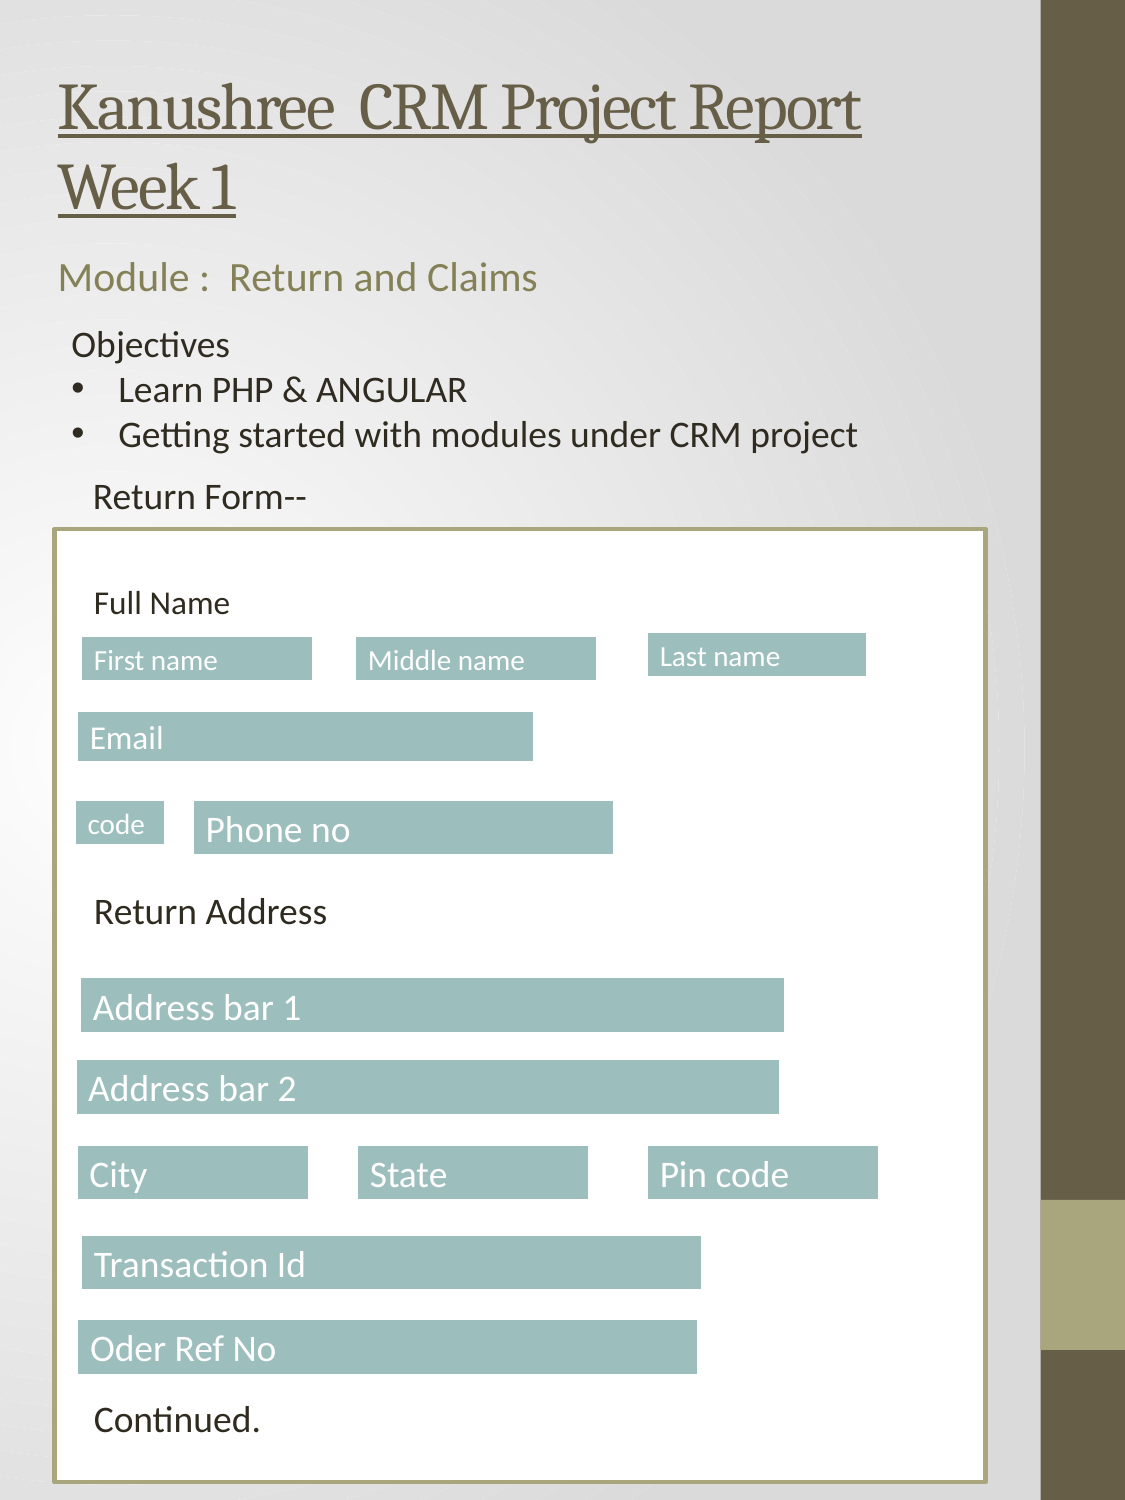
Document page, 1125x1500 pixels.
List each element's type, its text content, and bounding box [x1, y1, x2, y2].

text_box Phone no [188, 795, 619, 861]
text_box [52, 527, 988, 1484]
text_box Objectives Learn PHP & ANGULAR Getting started with modules under CRM project [56, 312, 896, 463]
text_box Oder Ref No [72, 1314, 703, 1380]
text_box Pin code [642, 1140, 884, 1206]
text_box State [352, 1140, 594, 1206]
text_box City [71, 1140, 314, 1206]
text_box Last name [642, 627, 873, 683]
text_box First name [76, 631, 318, 687]
text_box Full Name [79, 574, 410, 629]
text_box Address bar 1 [75, 972, 790, 1038]
text_box Middle name [350, 631, 602, 687]
text_box Return Address [79, 879, 575, 940]
text_box Return Form-- [78, 464, 896, 525]
title Kanushree CRM Project Report Week 1 [42, 88, 971, 231]
subtitle Module : Return and Claims [42, 242, 976, 325]
text_box Continued. [79, 1387, 702, 1448]
text_box Transaction Id [76, 1230, 707, 1296]
text_box code [70, 795, 170, 851]
text_box Email [72, 706, 539, 767]
text_box Address bar 2 [70, 1054, 785, 1120]
